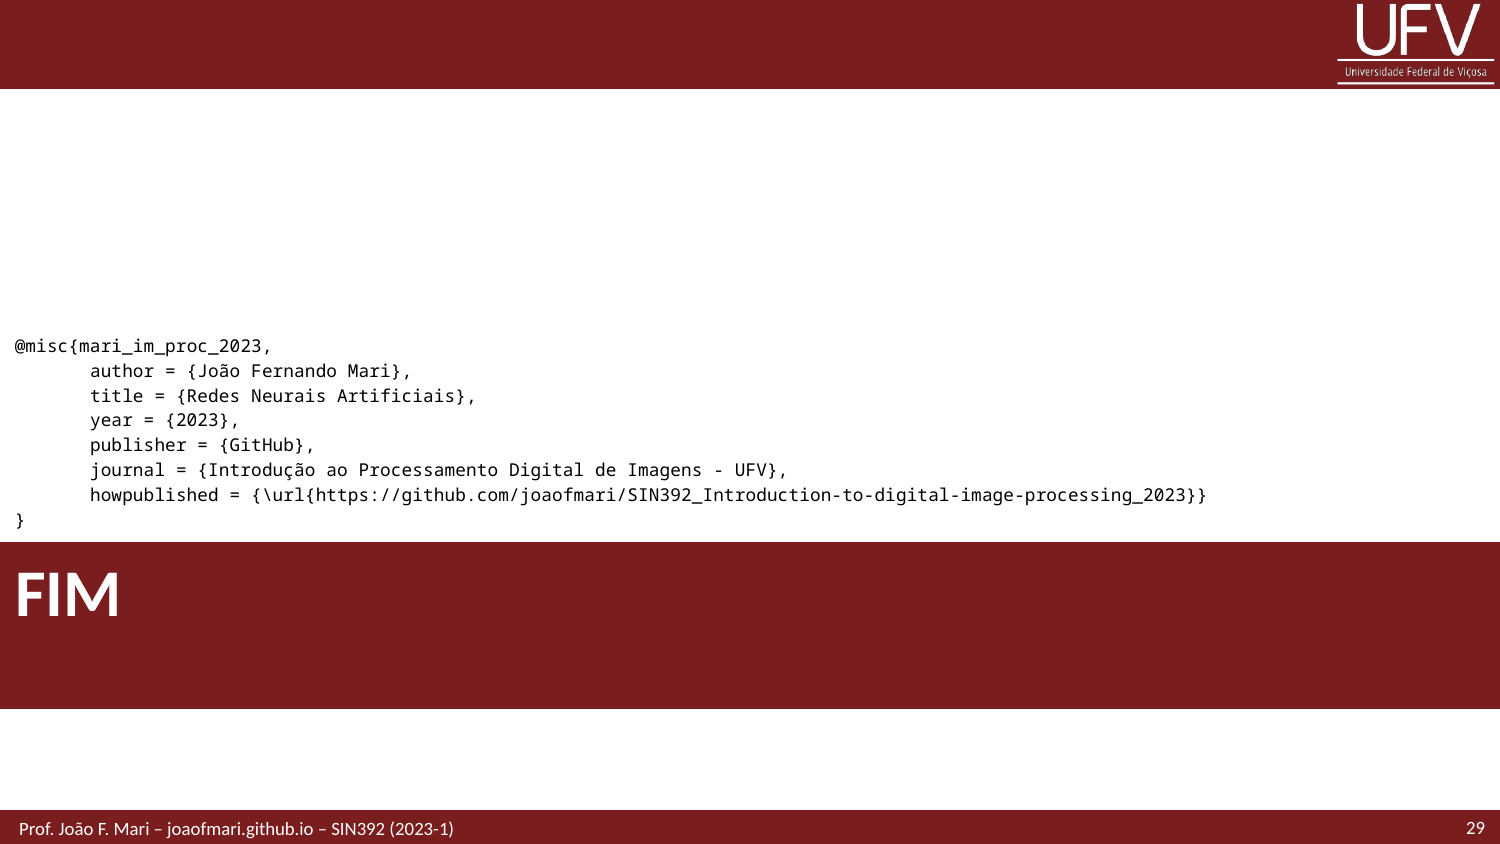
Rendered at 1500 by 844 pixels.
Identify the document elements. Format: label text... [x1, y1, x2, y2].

text_box @misc{mari_im_proc_2023, author = {João Fernando Mari}, title = {Redes Neurais Artificiais}, year = {2023}, publisher = {GitHub}, journal = {Introdução ao Processamento Digital de Imagens - UFV}, howpublished = {\url{https://github.com/joaofmari/SIN392_Introduction-to-digital-image-processing_2023}} } [0, 327, 1500, 537]
picture [1330, 0, 1500, 92]
slide_number 29 [1328, 811, 1500, 844]
title FIM [0, 542, 1500, 710]
footer Prof. João F. Mari – joaofmari.github.io – SIN392 (2023-1) [0, 812, 1034, 844]
